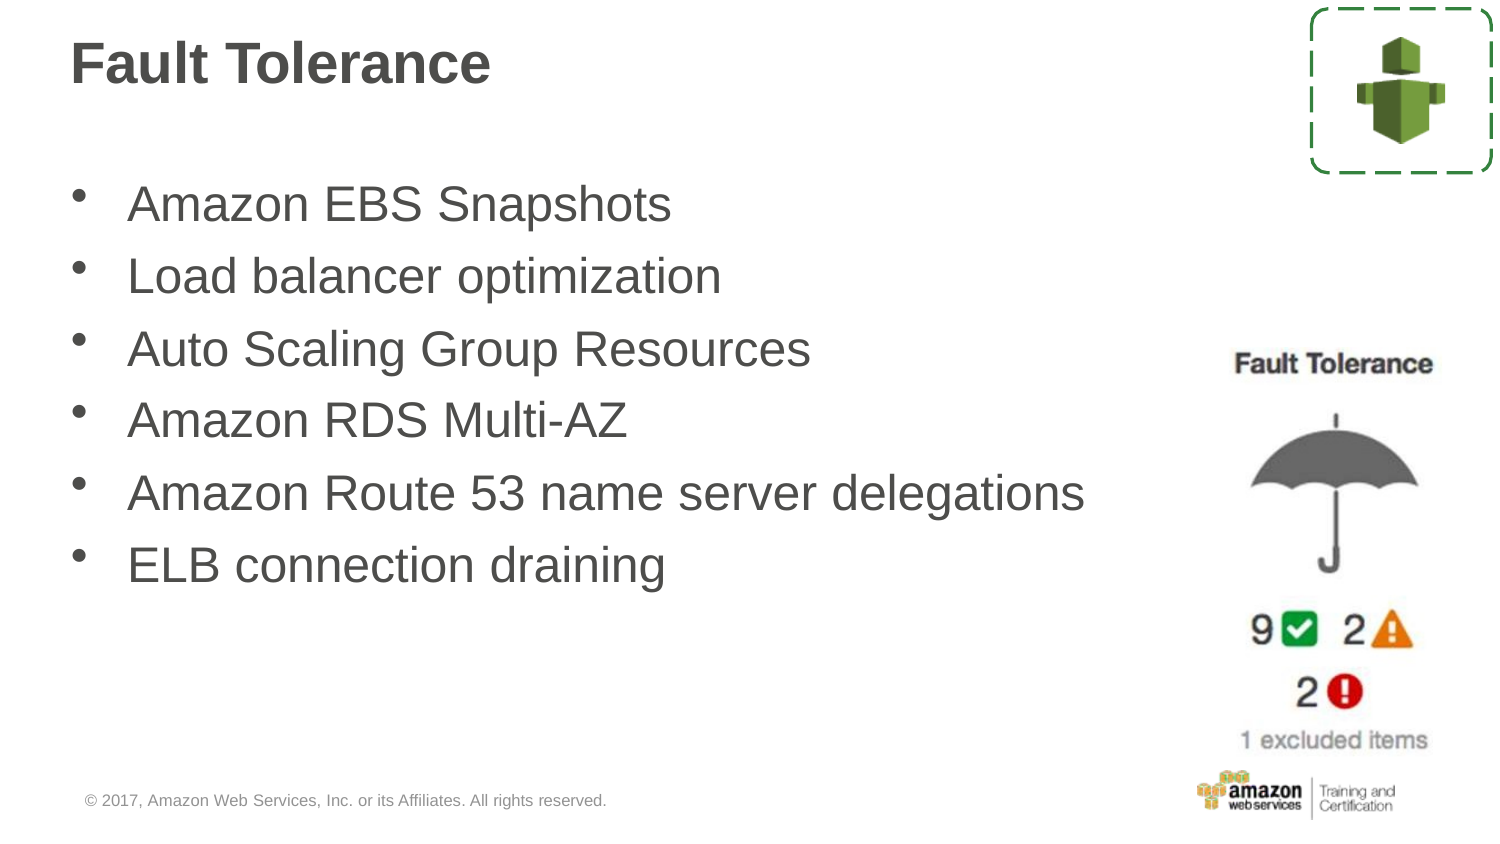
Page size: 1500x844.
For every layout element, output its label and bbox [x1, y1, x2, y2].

picture [1197, 770, 1395, 820]
title [68, 22, 500, 157]
text_box [68, 157, 1091, 592]
text_box [1228, 347, 1443, 757]
text_box [1311, 8, 1492, 173]
footer [82, 789, 613, 844]
